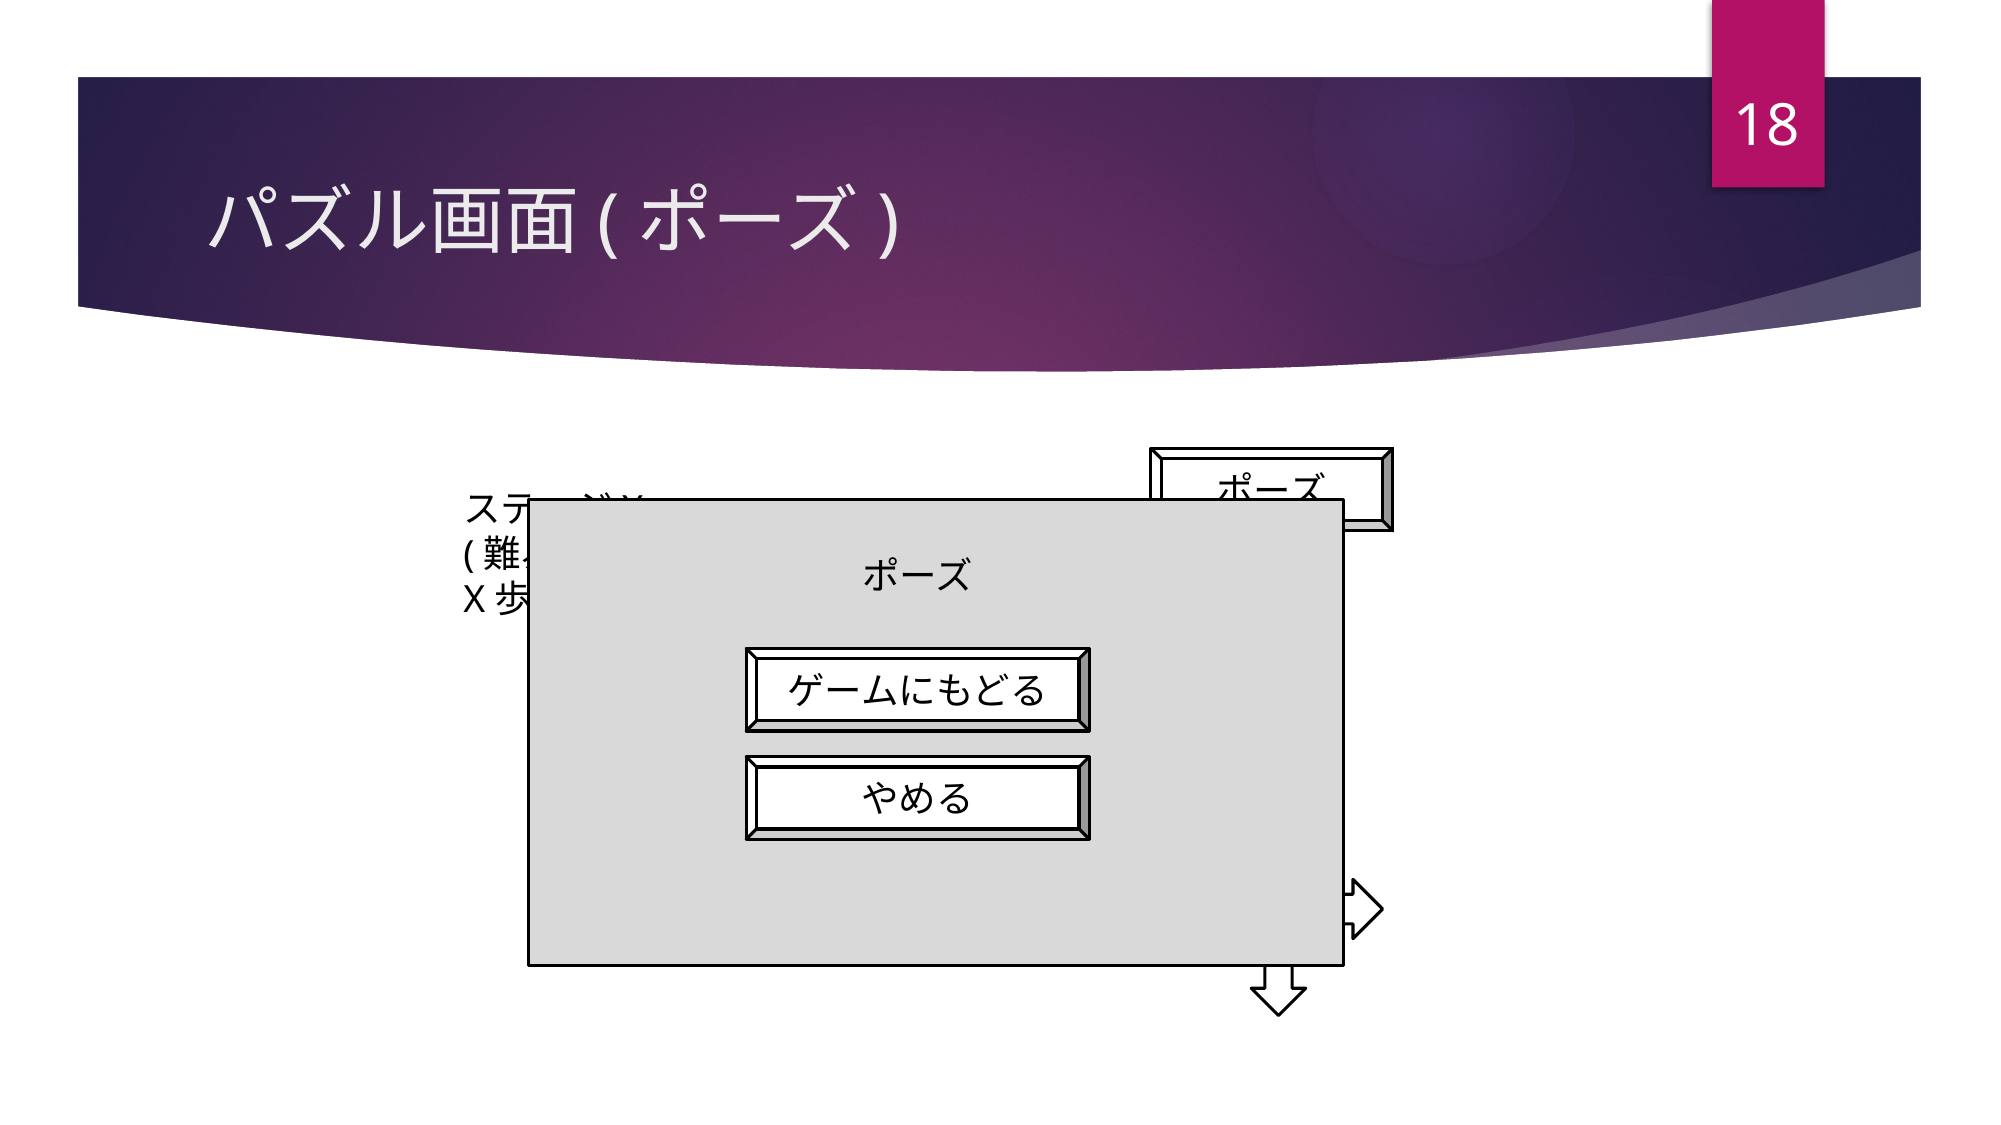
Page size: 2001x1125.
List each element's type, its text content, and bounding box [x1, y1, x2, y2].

text_box ゲームにもどる [744, 647, 1091, 733]
text_box ポーズ [847, 544, 988, 605]
text_box [1249, 967, 1308, 1017]
text_box ポーズ [1149, 447, 1394, 533]
slide_number 18 [1698, 48, 1836, 175]
title パズル画面(ポーズ) [189, 159, 1627, 276]
text_box [1345, 877, 1384, 941]
text_box ステージX (難易度) X歩 [448, 477, 659, 628]
text_box [527, 498, 1345, 967]
text_box やめる [744, 755, 1091, 841]
